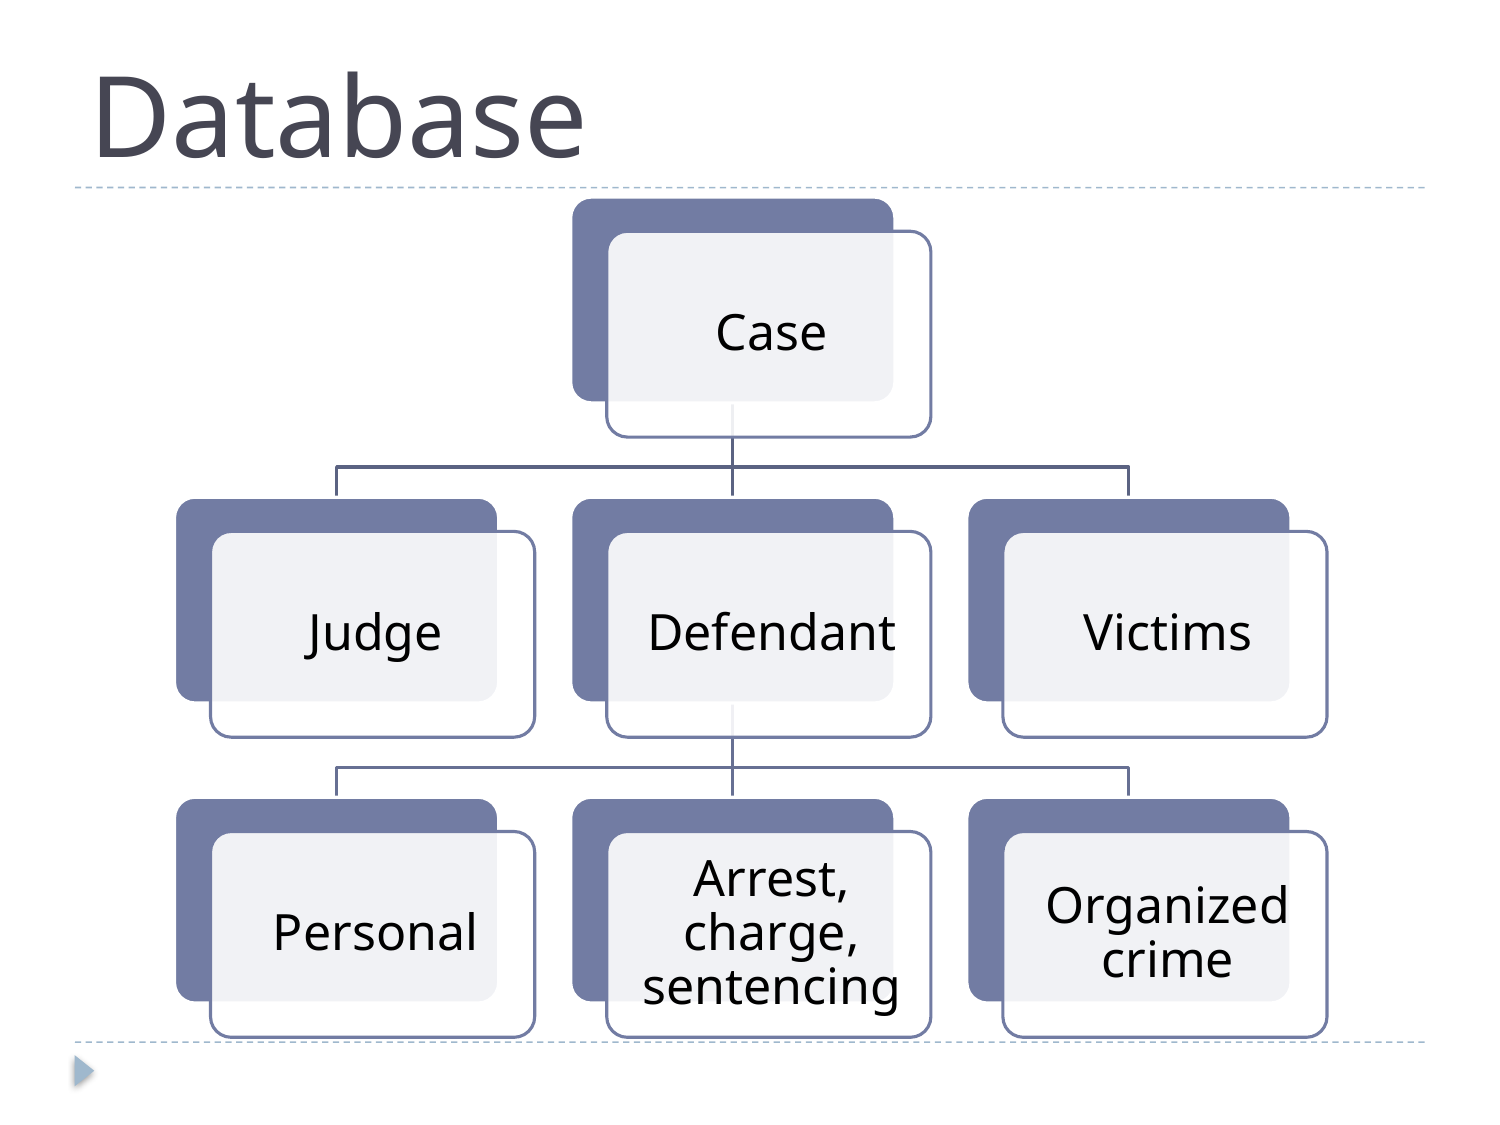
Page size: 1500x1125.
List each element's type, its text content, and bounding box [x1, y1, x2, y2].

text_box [76, 196, 1426, 1038]
title Database [75, 24, 1425, 188]
